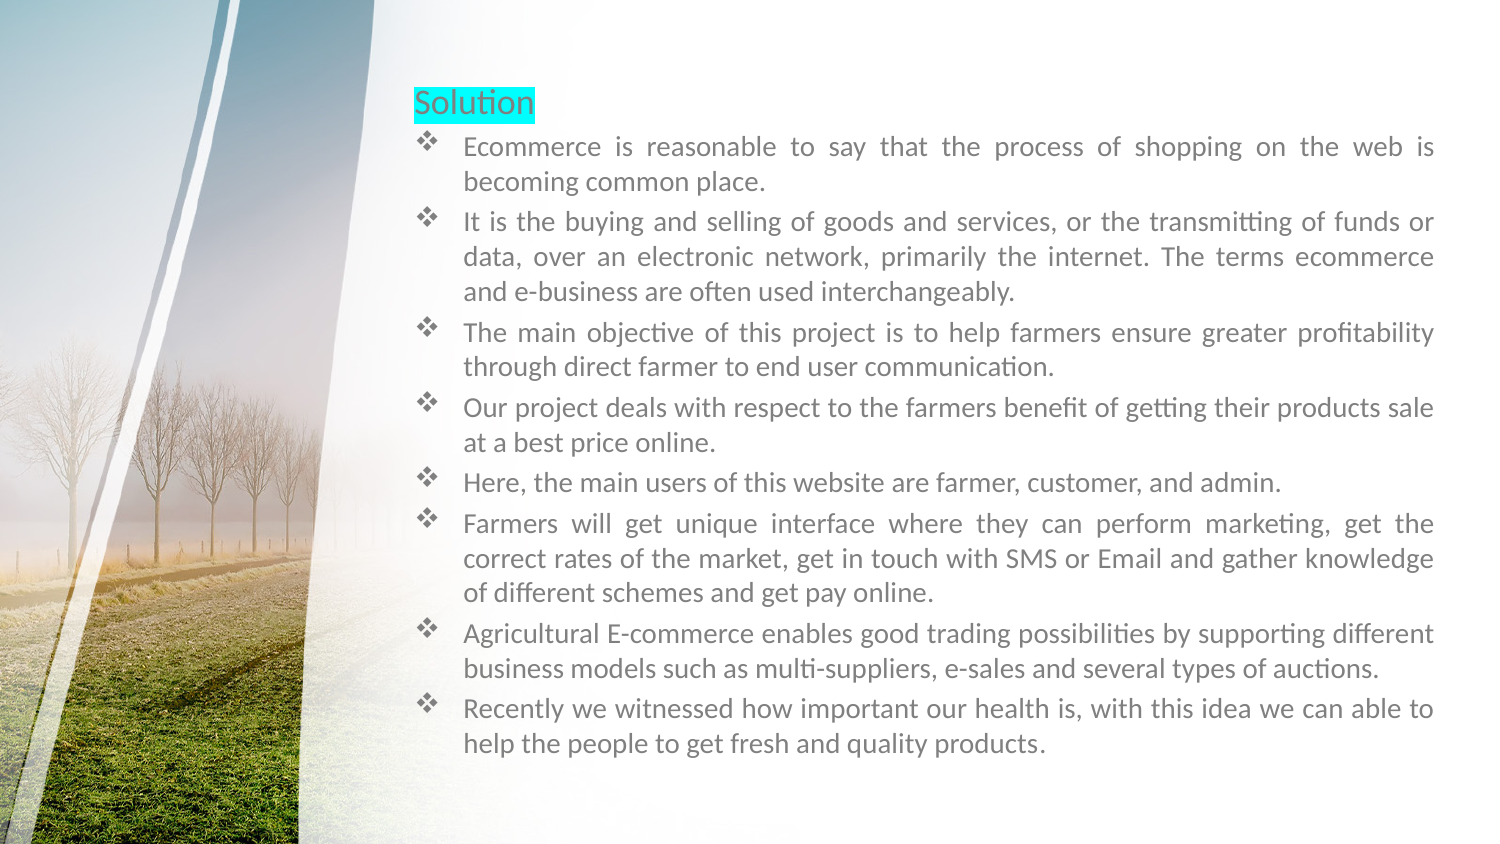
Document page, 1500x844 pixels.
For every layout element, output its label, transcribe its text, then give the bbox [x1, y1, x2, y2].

picture [0, 0, 1500, 844]
list Solution Ecommerce is reasonable to say that the process of shopping on the web is becoming common place. It is the buying and selling of goods and services, or the transmitting of funds or data, over an electronic network, primarily the internet. The terms ecommerce and e-business are often used interchangeably. The main objective of this project is to help farmers ensure greater profitability through direct farmer to end user communication. Our project deals with respect to the farmers benefit of getting their products sale at a best price online. Here, the main users of this website are farmer, customer, and admin. Farmers will get unique interface where they can perform marketing, get the correct rates of the market, get in touch with SMS or Email and gather knowledge of different schemes and get pay online. Agricultural E-commerce enables good trading possibilities by supporting different business models such as multi-suppliers, e-sales and several types of auctions. Recently we witnessed how important our health is, with this idea we can able to help the people to get fresh and quality products. [399, 71, 1452, 798]
